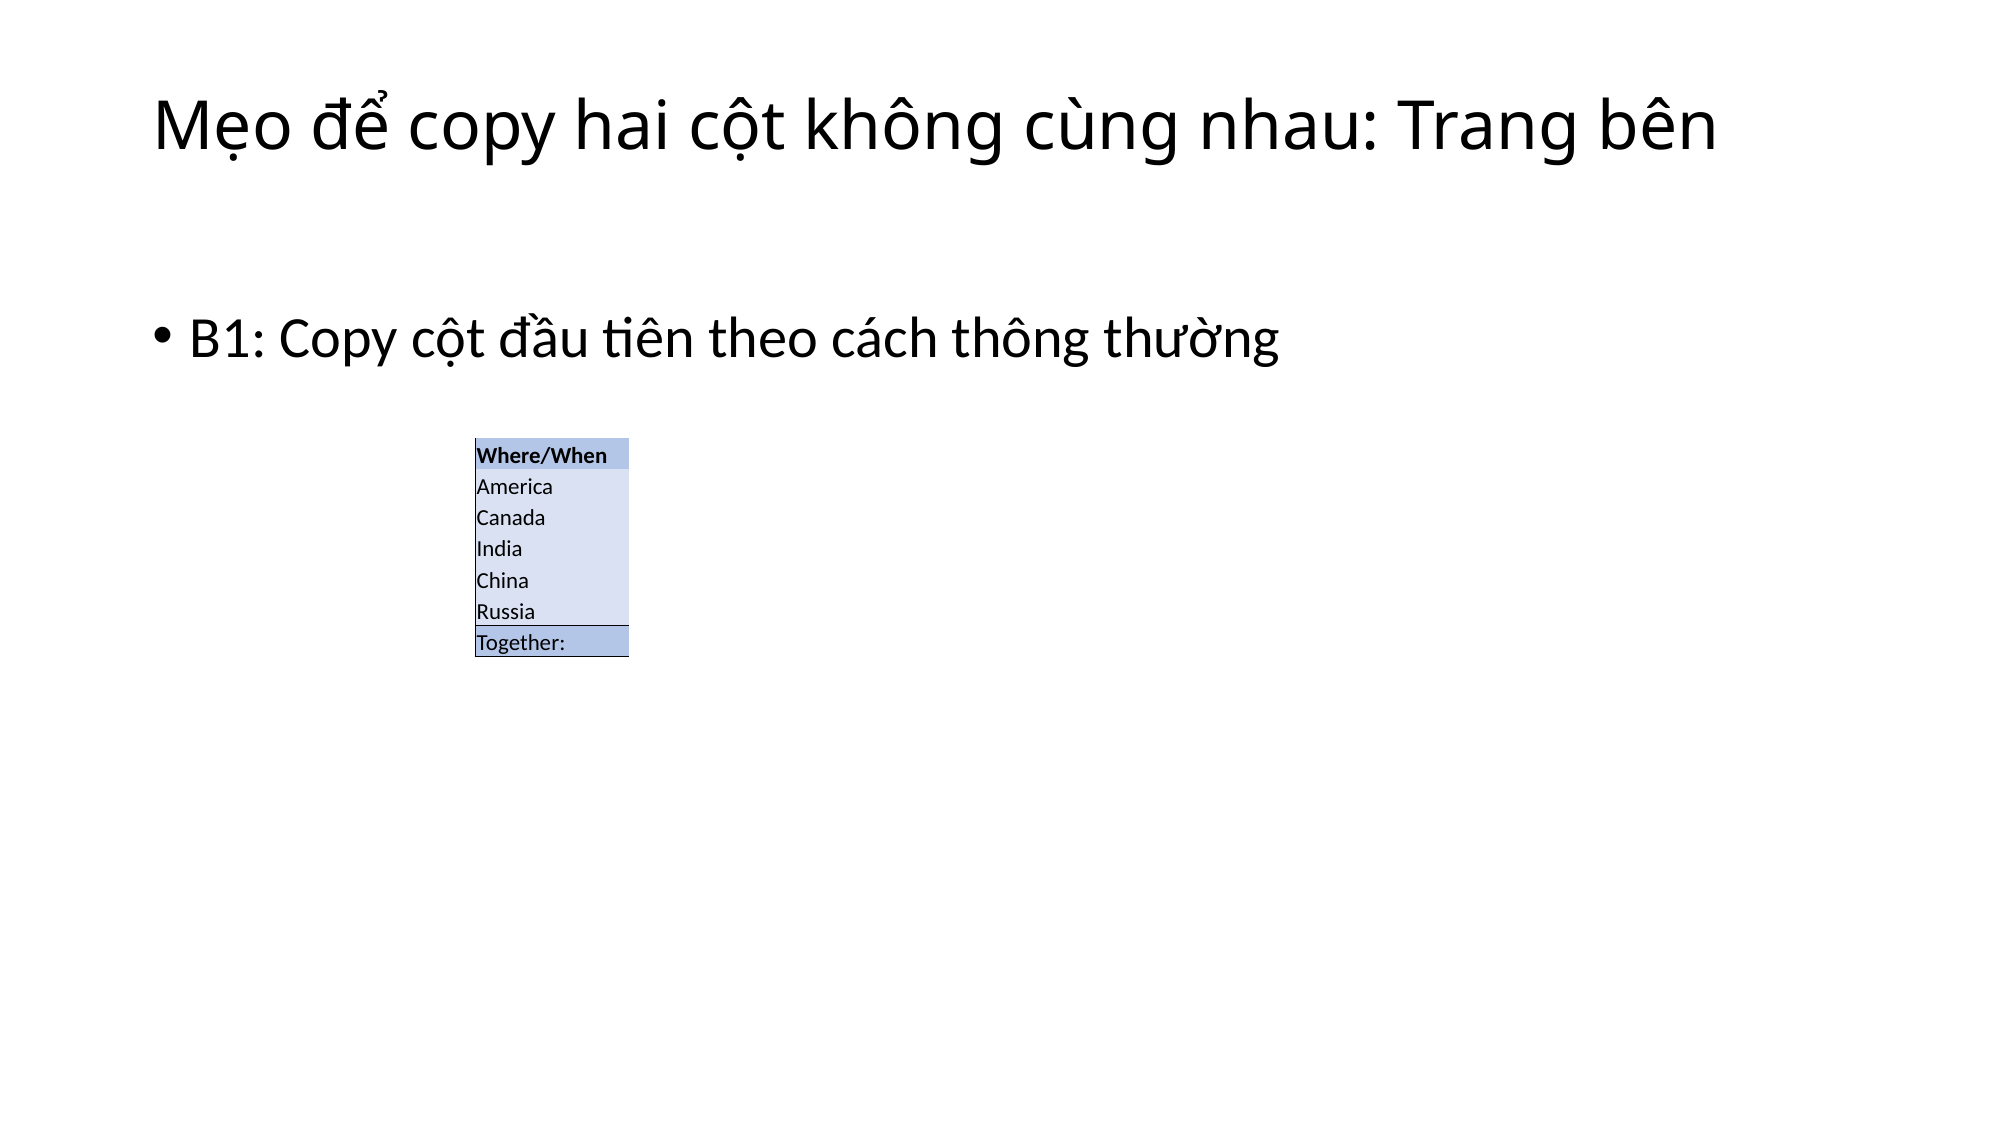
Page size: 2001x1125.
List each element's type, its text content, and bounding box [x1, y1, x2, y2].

table_header Where/When [476, 438, 629, 469]
table_cell India [476, 531, 629, 563]
table_cell China [476, 563, 629, 594]
table_cell America [476, 469, 629, 500]
table_cell Russia [476, 594, 629, 625]
list B1: Copy cột đầu tiên theo cách thông thường [137, 299, 1863, 1014]
table_cell Together: [476, 626, 629, 656]
title Mẹo để copy hai cột không cùng nhau: Trang bên [137, 59, 1863, 278]
table_cell Canada [476, 500, 629, 531]
